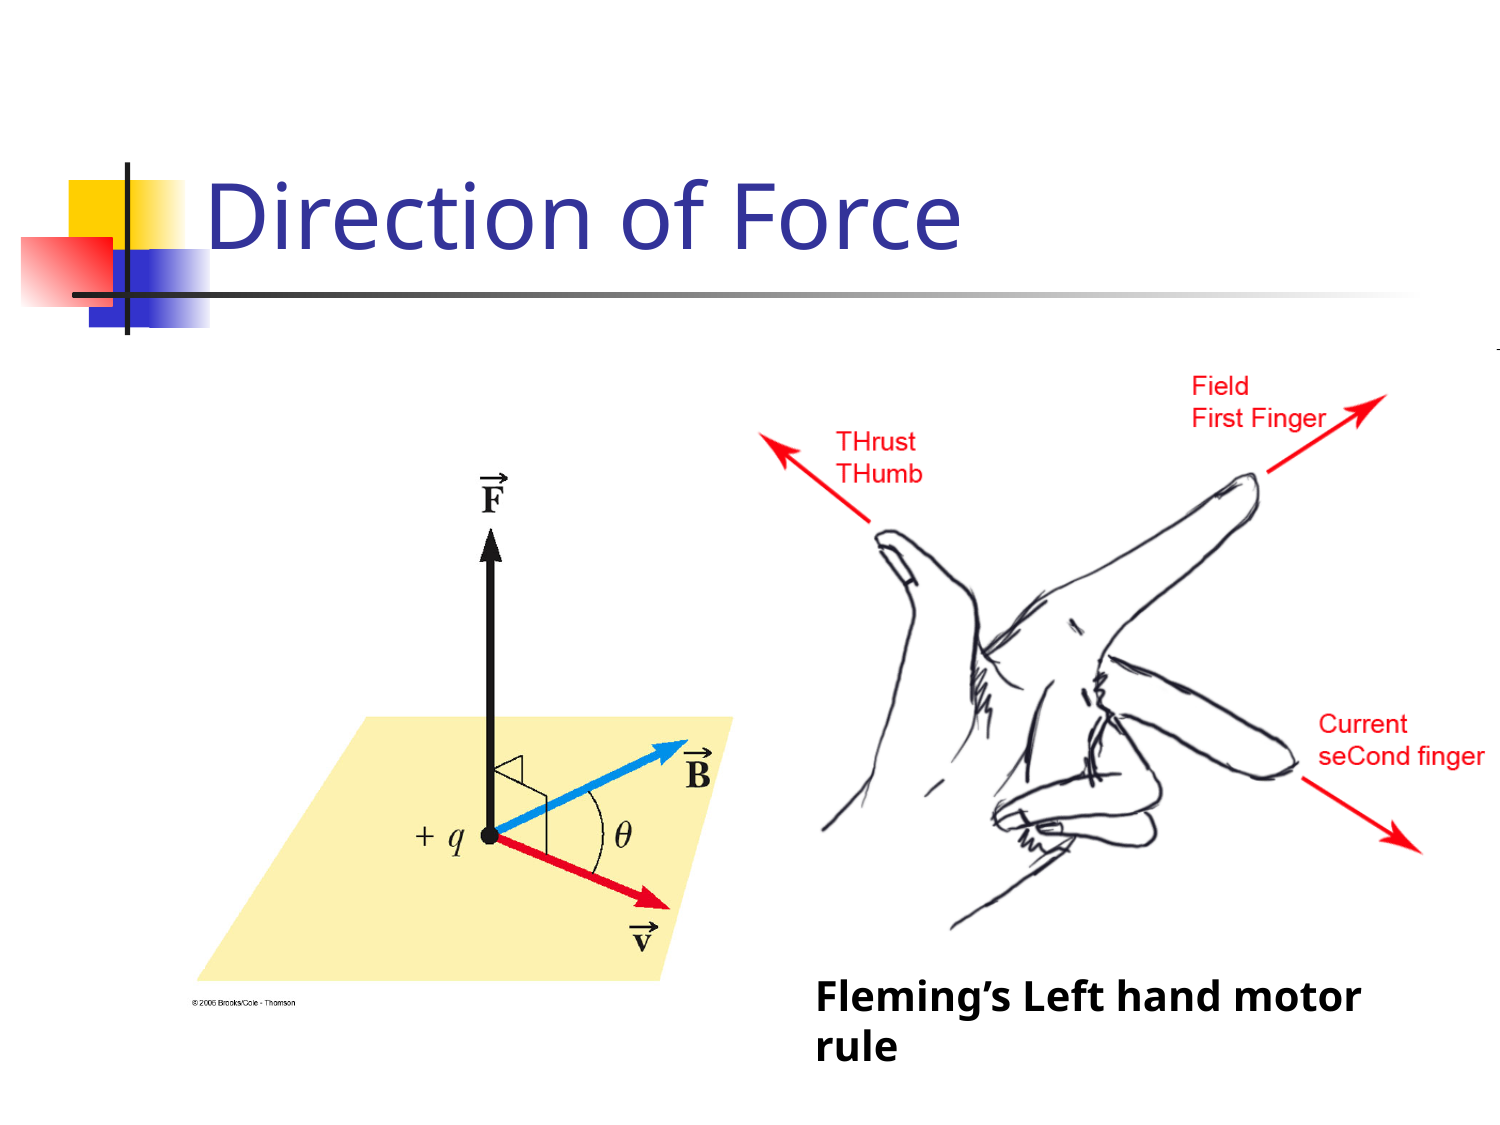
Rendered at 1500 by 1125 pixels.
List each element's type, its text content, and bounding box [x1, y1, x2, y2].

picture [187, 461, 738, 1008]
title Direction of Force [188, 35, 1468, 275]
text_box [746, 349, 1500, 1078]
